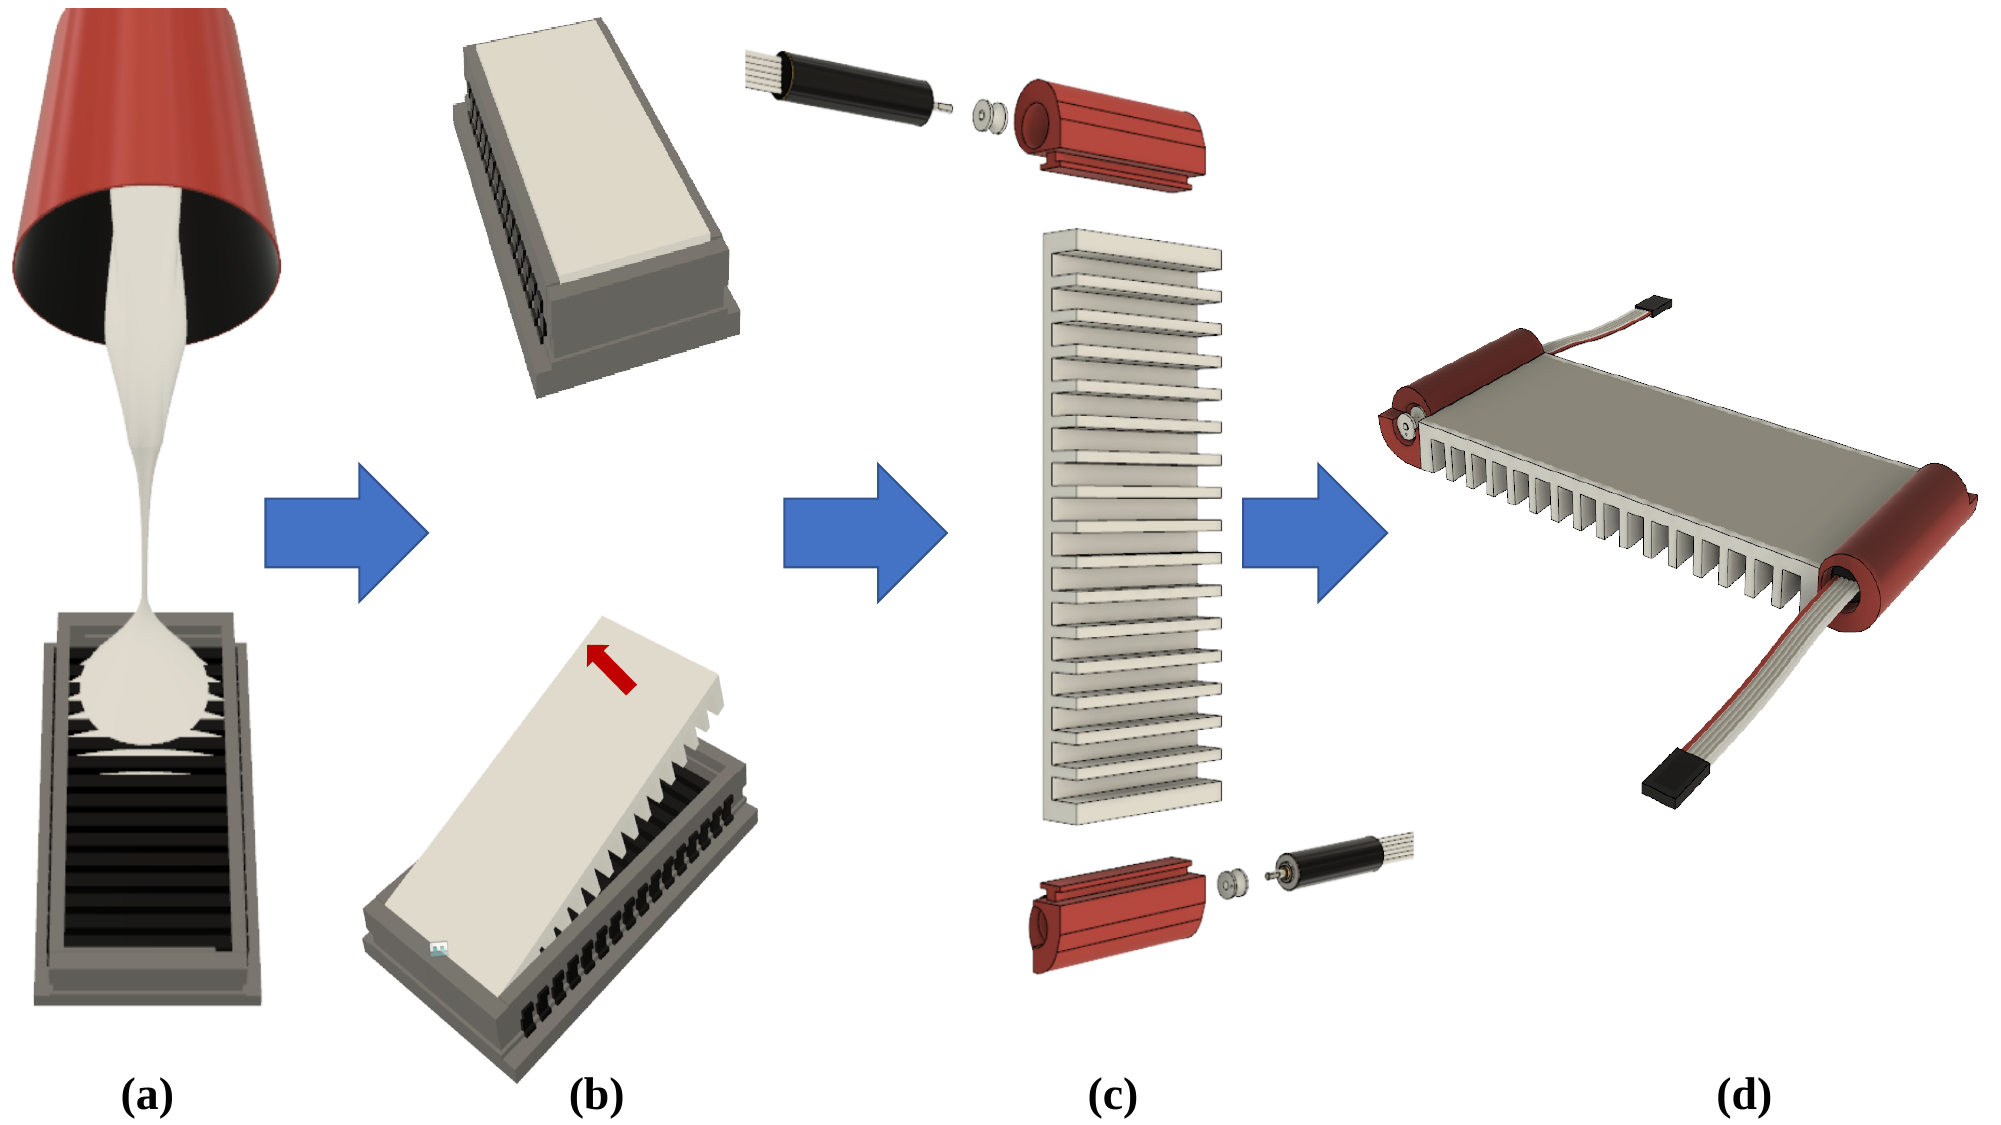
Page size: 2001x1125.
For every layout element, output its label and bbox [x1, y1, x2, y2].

text_box [0, 0, 1985, 1125]
